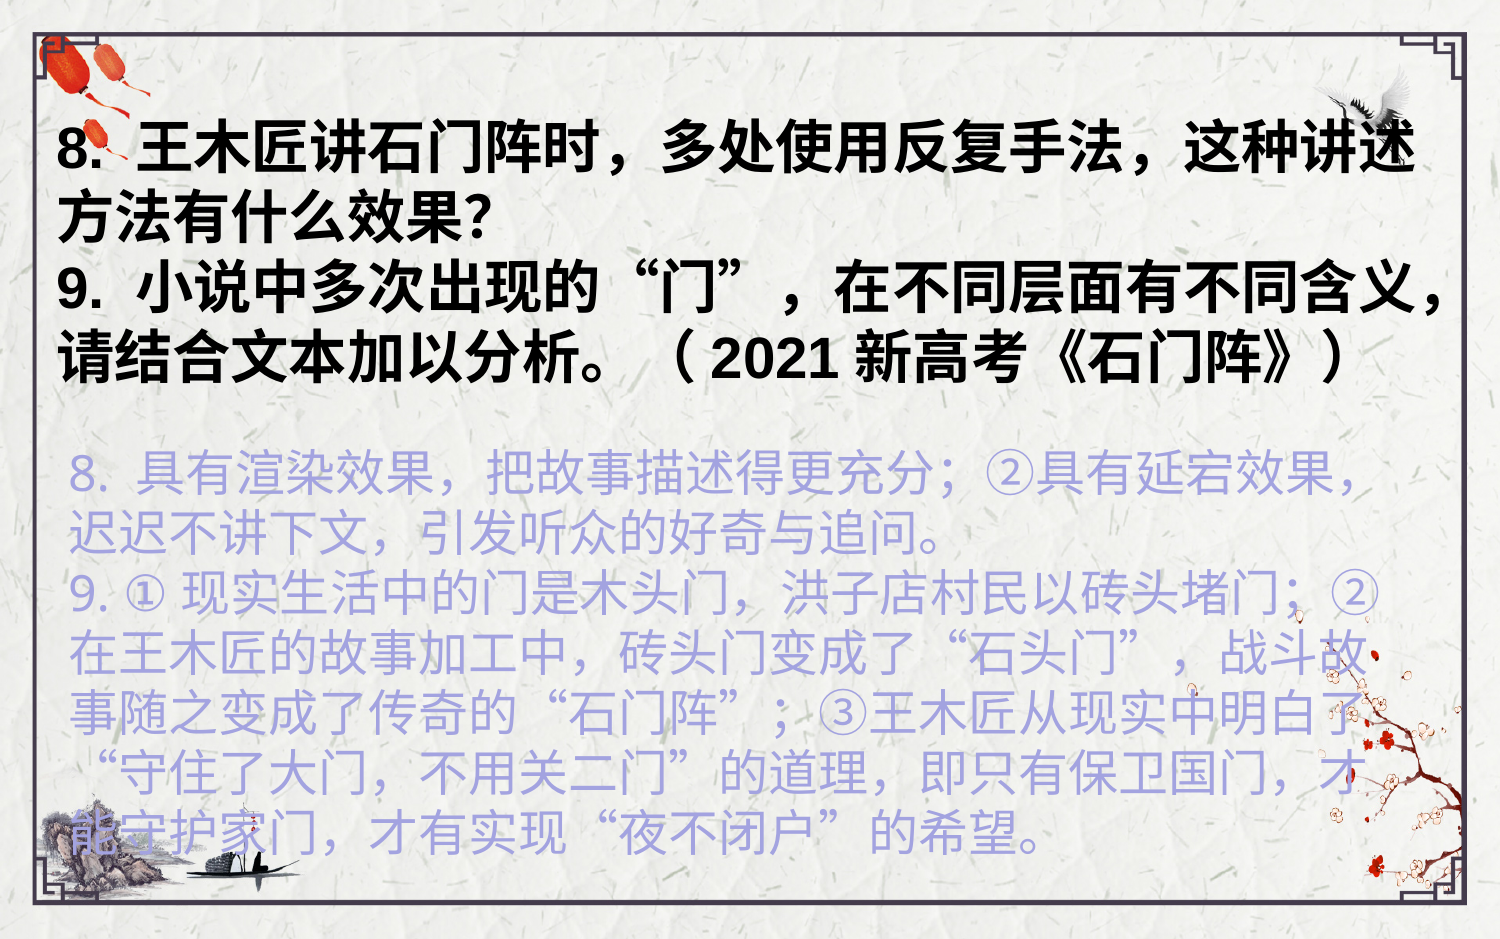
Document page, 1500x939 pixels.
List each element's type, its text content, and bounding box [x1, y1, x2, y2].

text_box 8. 王木匠讲石门阵时，多处使用反复手法，这种讲述方法有什么效果？ 9. 小说中多次出现的“门”，在不同层面有不同含义，请结合文本加以分析。（2021新高考《石门阵》） [41, 102, 1439, 398]
text_box 8. 具有渲染效果，把故事描述得更充分；②具有延宕效果，迟迟不讲下文，引发听众的好奇与追问。 9. ①现实生活中的门是木头门，洪子店村民以砖头堵门；②在王木匠的故事加工中，砖头门变成了“石头门”，战斗故事随之变成了传奇的“石门阵”；③王木匠从现实中明白了“守住了大门，不用关二门”的道理，即只有保卫国门，才能守护家门，才有实现“夜不闭户”的希望。 [53, 433, 1427, 869]
picture [0, 0, 1500, 939]
